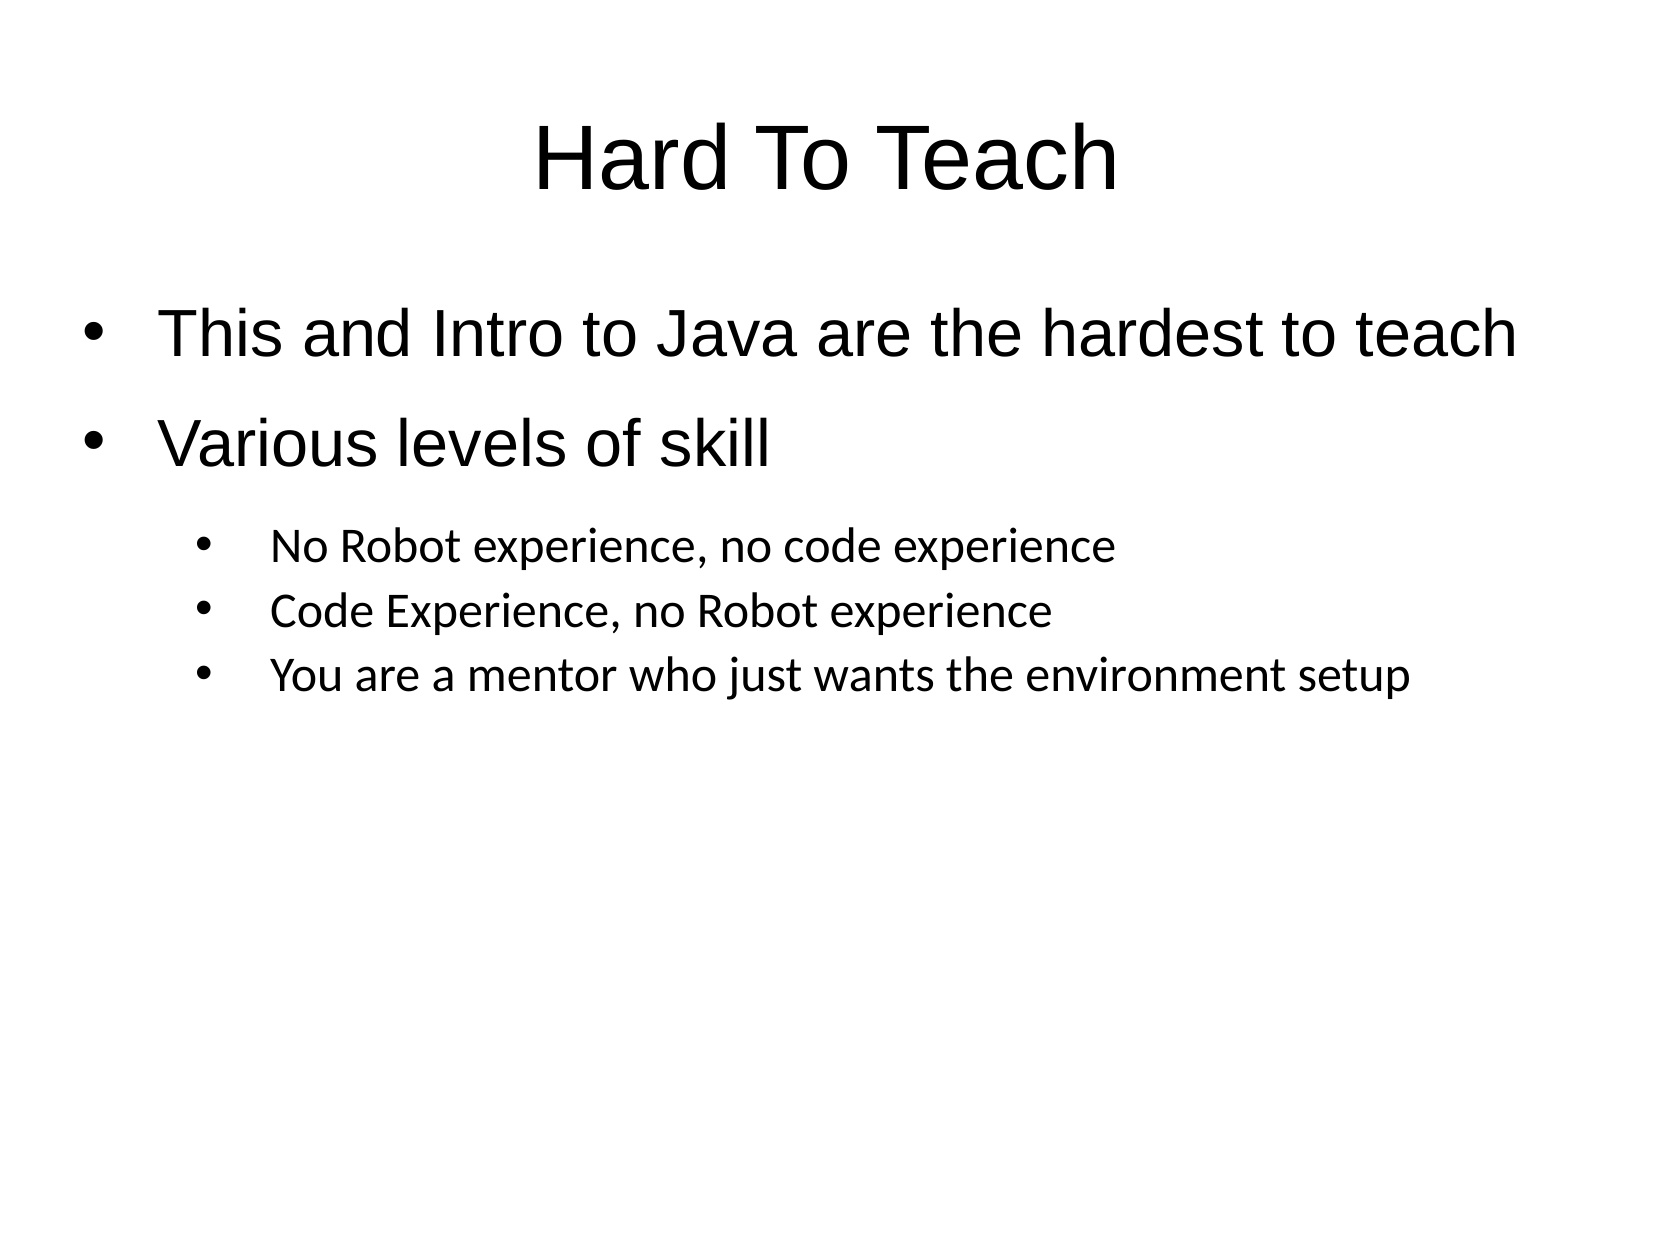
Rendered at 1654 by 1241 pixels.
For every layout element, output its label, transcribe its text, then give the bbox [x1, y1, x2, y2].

list This and Intro to Java are the hardest to teach Various levels of skill No Robot experience, no code experience Code Experience, no Robot experience You are a mentor who just wants the environment setup [82, 290, 1571, 1109]
title Hard To Teach [82, 49, 1571, 257]
